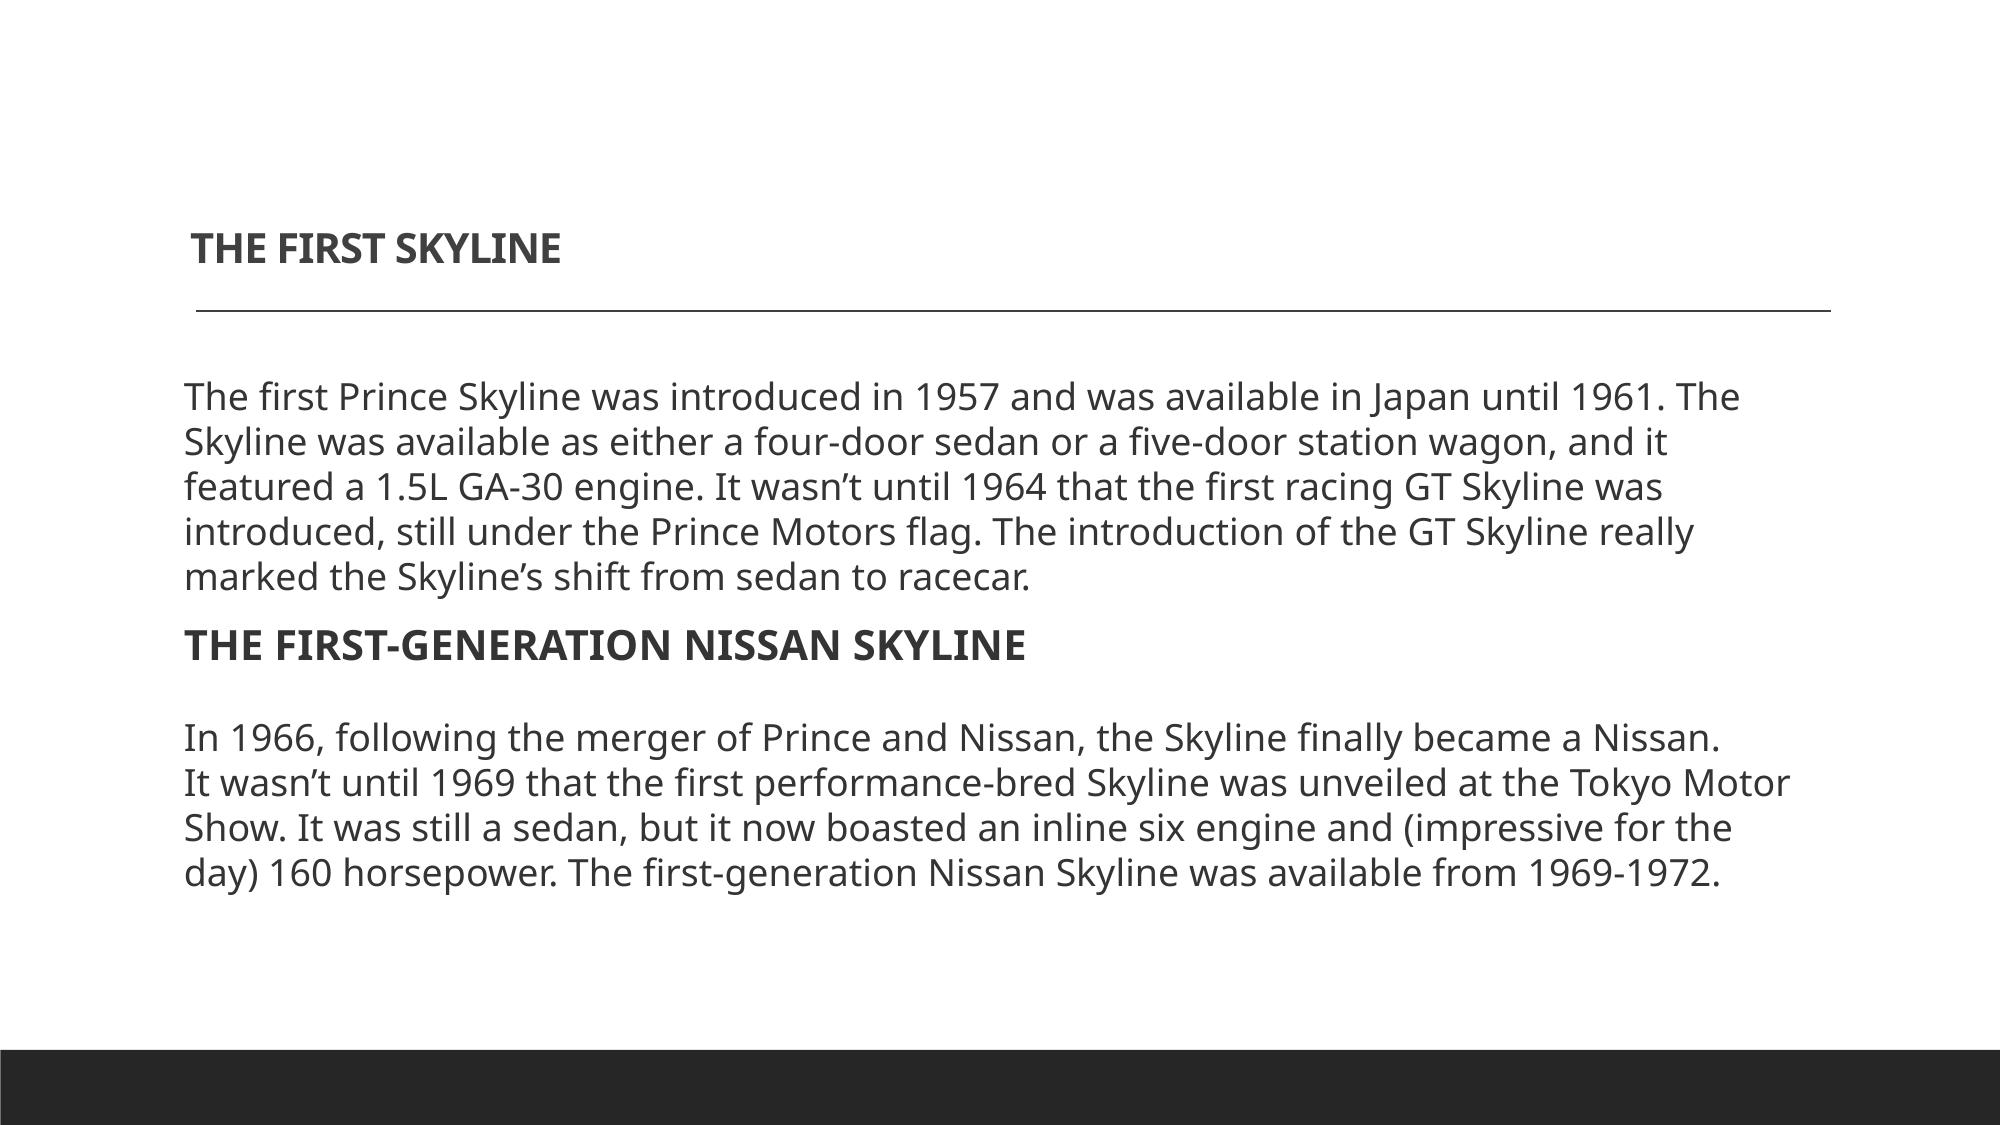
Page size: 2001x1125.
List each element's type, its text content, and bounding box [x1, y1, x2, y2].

text_box THE FIRST-GENERATION NISSAN SKYLINE In 1966, following the merger of Prince and Nissan, the Skyline finally became a Nissan. It wasn’t until 1969 that the first performance-bred Skyline was unveiled at the Tokyo Motor Show. It was still a sedan, but it now boasted an inline six engine and (impressive for the day) 160 horsepower. The first-generation Nissan Skyline was available from 1969-1972. [168, 611, 1829, 902]
text_box The first Prince Skyline was introduced in 1957 and was available in Japan until 1961. The Skyline was available as either a four-door sedan or a five-door station wagon, and it featured a 1.5L GA-30 engine. It wasn’t until 1964 that the first racing GT Skyline was introduced, still under the Prince Motors flag. The introduction of the GT Skyline really marked the Skyline’s shift from sedan to racecar. [168, 365, 1829, 606]
title THE FIRST SKYLINE [175, 200, 1826, 281]
